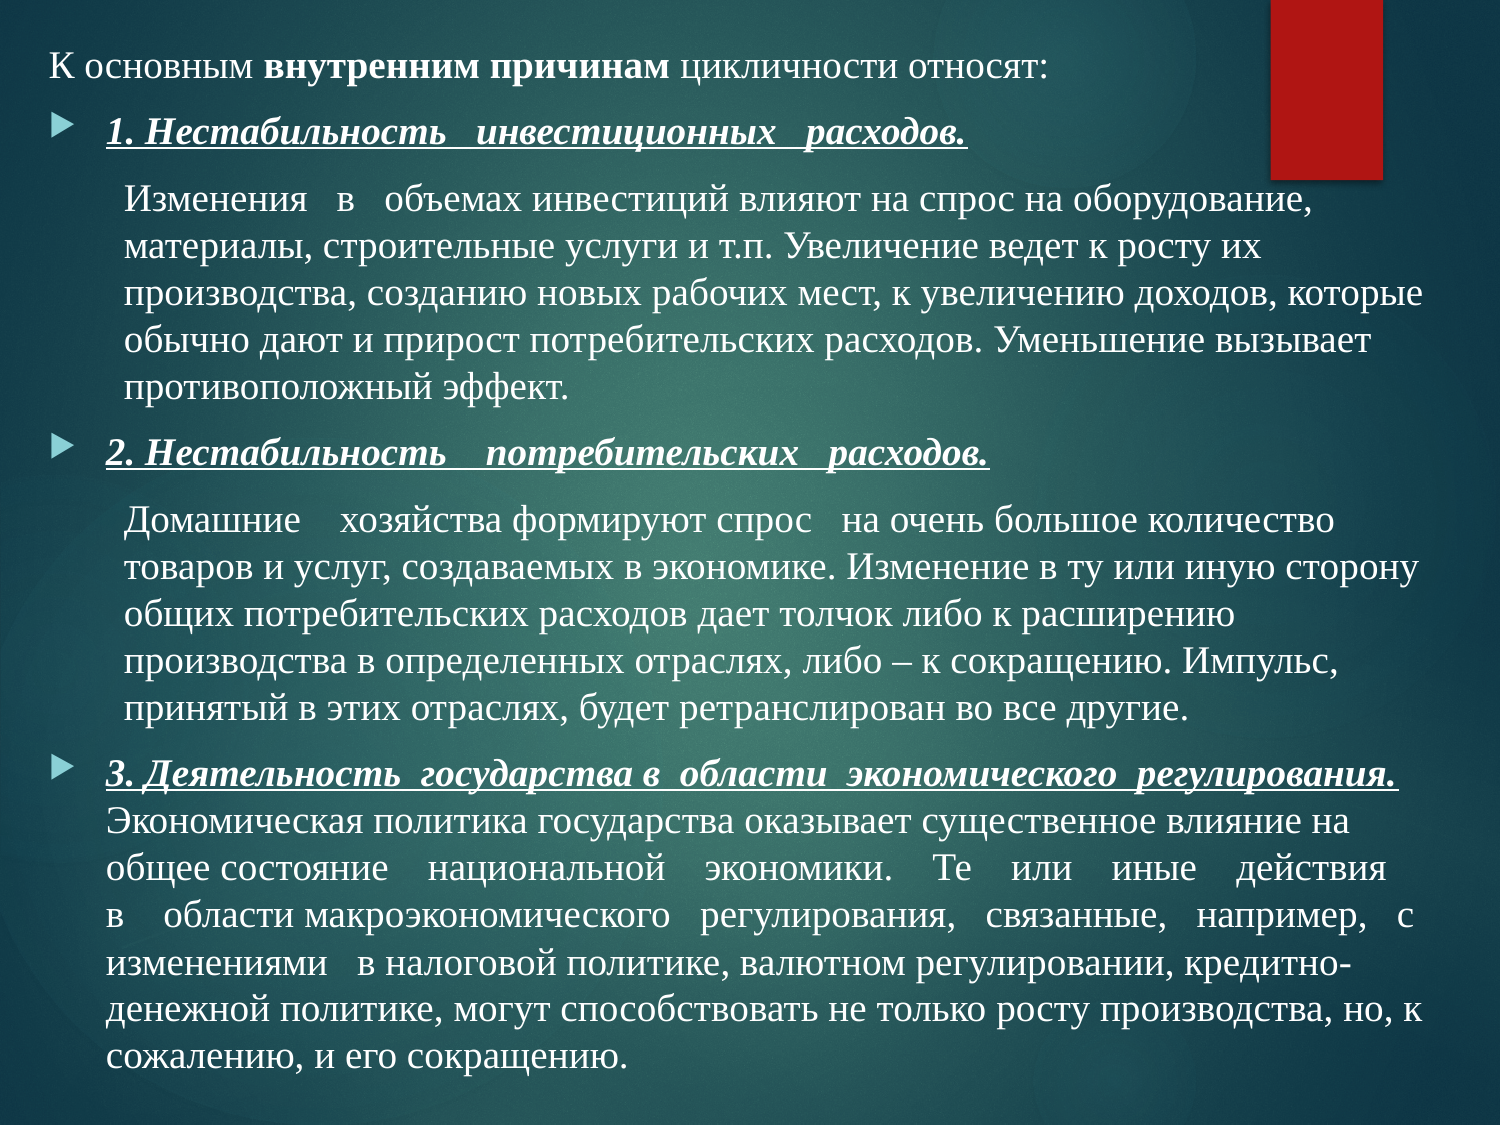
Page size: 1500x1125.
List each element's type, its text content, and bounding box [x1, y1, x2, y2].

list К основным внутренним причинам цикличности относят: 1. Нестабильность инвестиционных расходов. Изменения в объемах инвестиций влияют на спрос на оборудование, материалы, строительные услуги и т.п. Увеличение ведет к росту их производства, созданию новых рабочих мест, к увеличению доходов, которые обычно дают и прирост потребительских расходов. Уменьшение вызывает противоположный эффект. 2. Нестабильность потребительских расходов. Домашние хозяйства формируют спрос на очень большое количество товаров и услуг, создаваемых в экономике. Изменение в ту или иную сторону общих потребительских расходов дает толчок либо к расширению производства в определенных отраслях, либо – к сокращению. Импульс, принятый в этих отраслях, будет ретранслирован во все другие. 3. Деятельность государства в области экономического регулирования. Экономическая политика государства оказывает существенное влияние на общее состояние национальной экономики. Те или иные действия в области макроэкономического регулирования, связанные, например, с изменениями в налоговой политике, валютном регулировании, кредитно-денежной политике, могут способствовать не только росту производства, но, к сожалению, и его сокращению. [33, 31, 1456, 1097]
